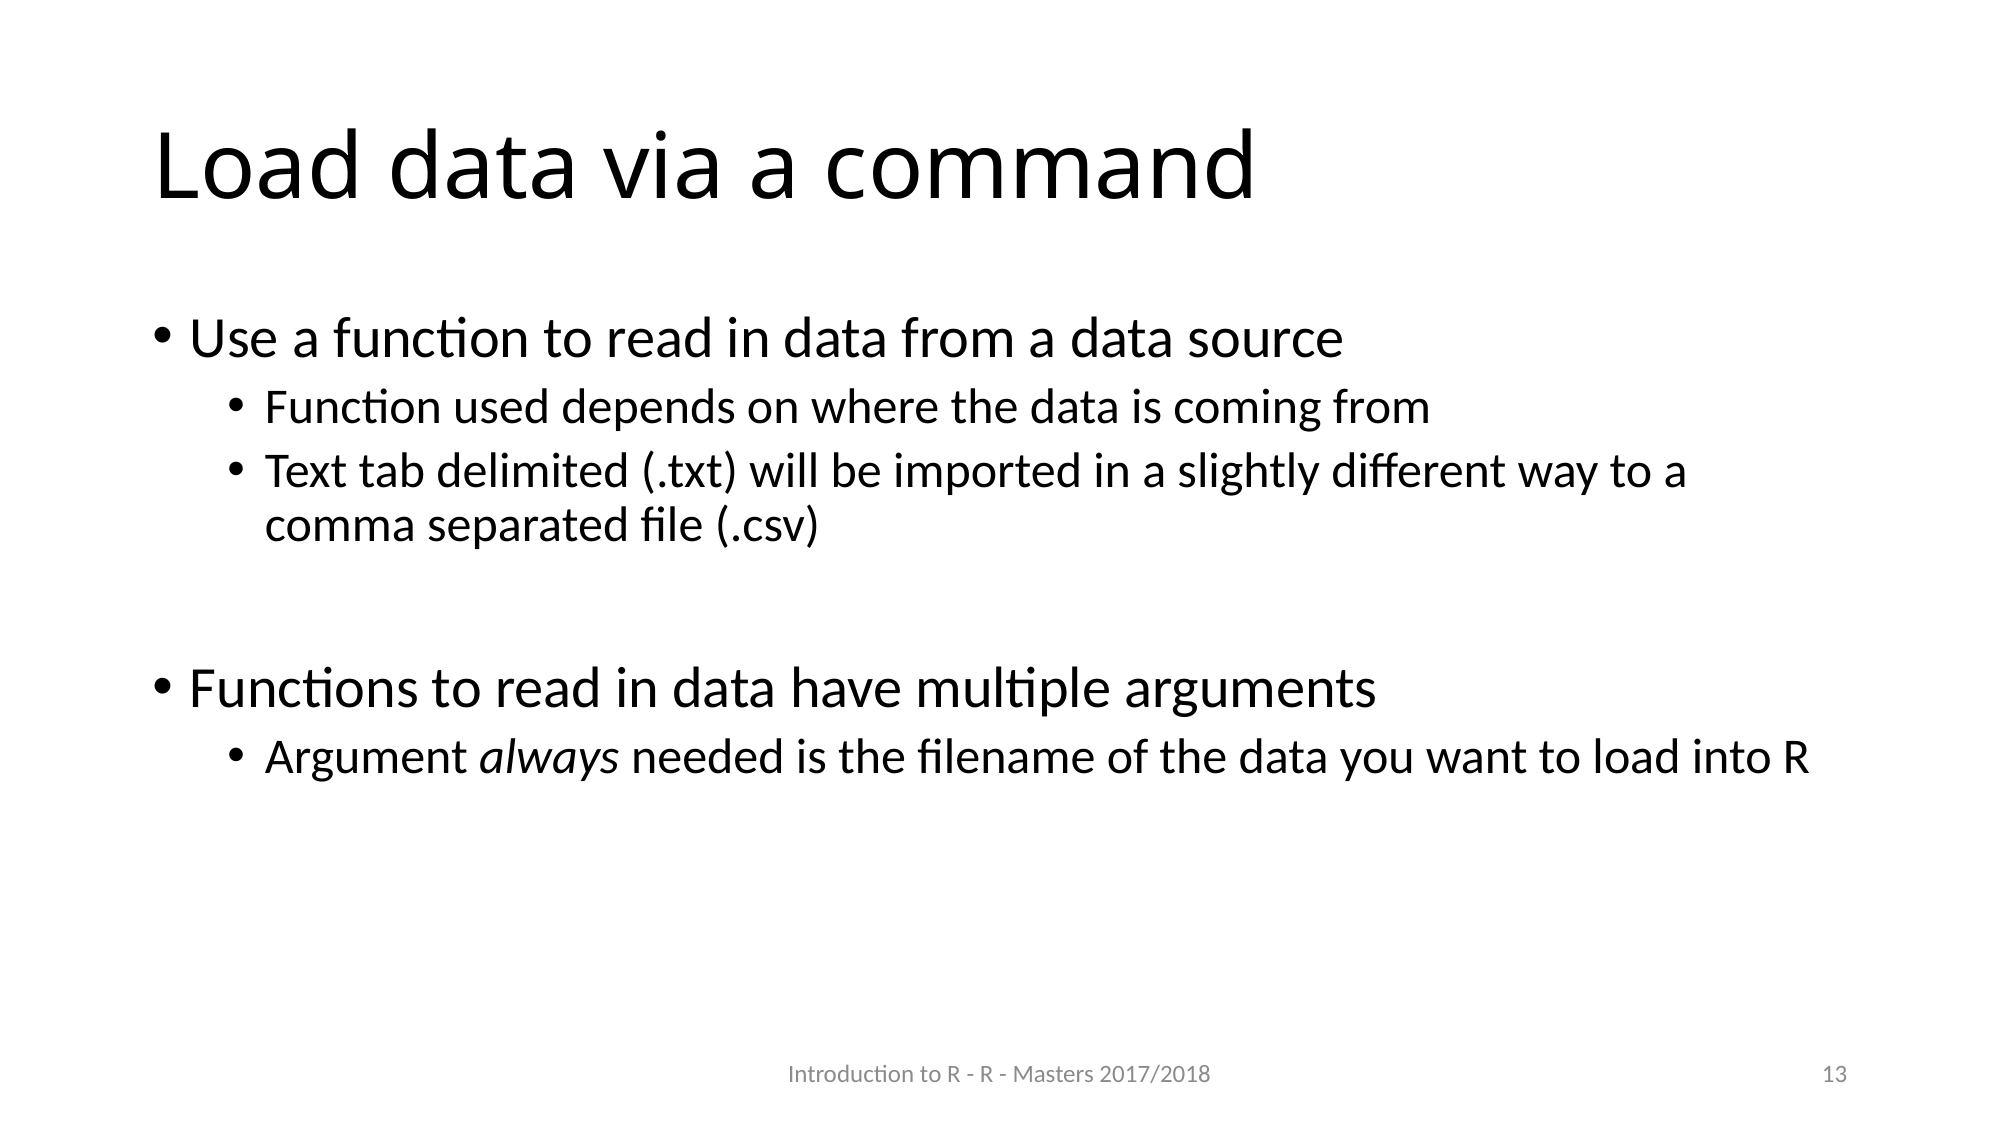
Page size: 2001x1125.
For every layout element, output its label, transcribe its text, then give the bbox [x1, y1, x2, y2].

title Load data via a command [137, 59, 1863, 278]
list Use a function to read in data from a data source Function used depends on where the data is coming from Text tab delimited (.txt) will be imported in a slightly different way to a comma separated file (.csv) Functions to read in data have multiple arguments Argument always needed is the filename of the data you want to load into R [137, 299, 1863, 1014]
slide_number 13 [1412, 1042, 1863, 1103]
footer Introduction to R - R - Masters 2017/2018 [662, 1042, 1338, 1103]
